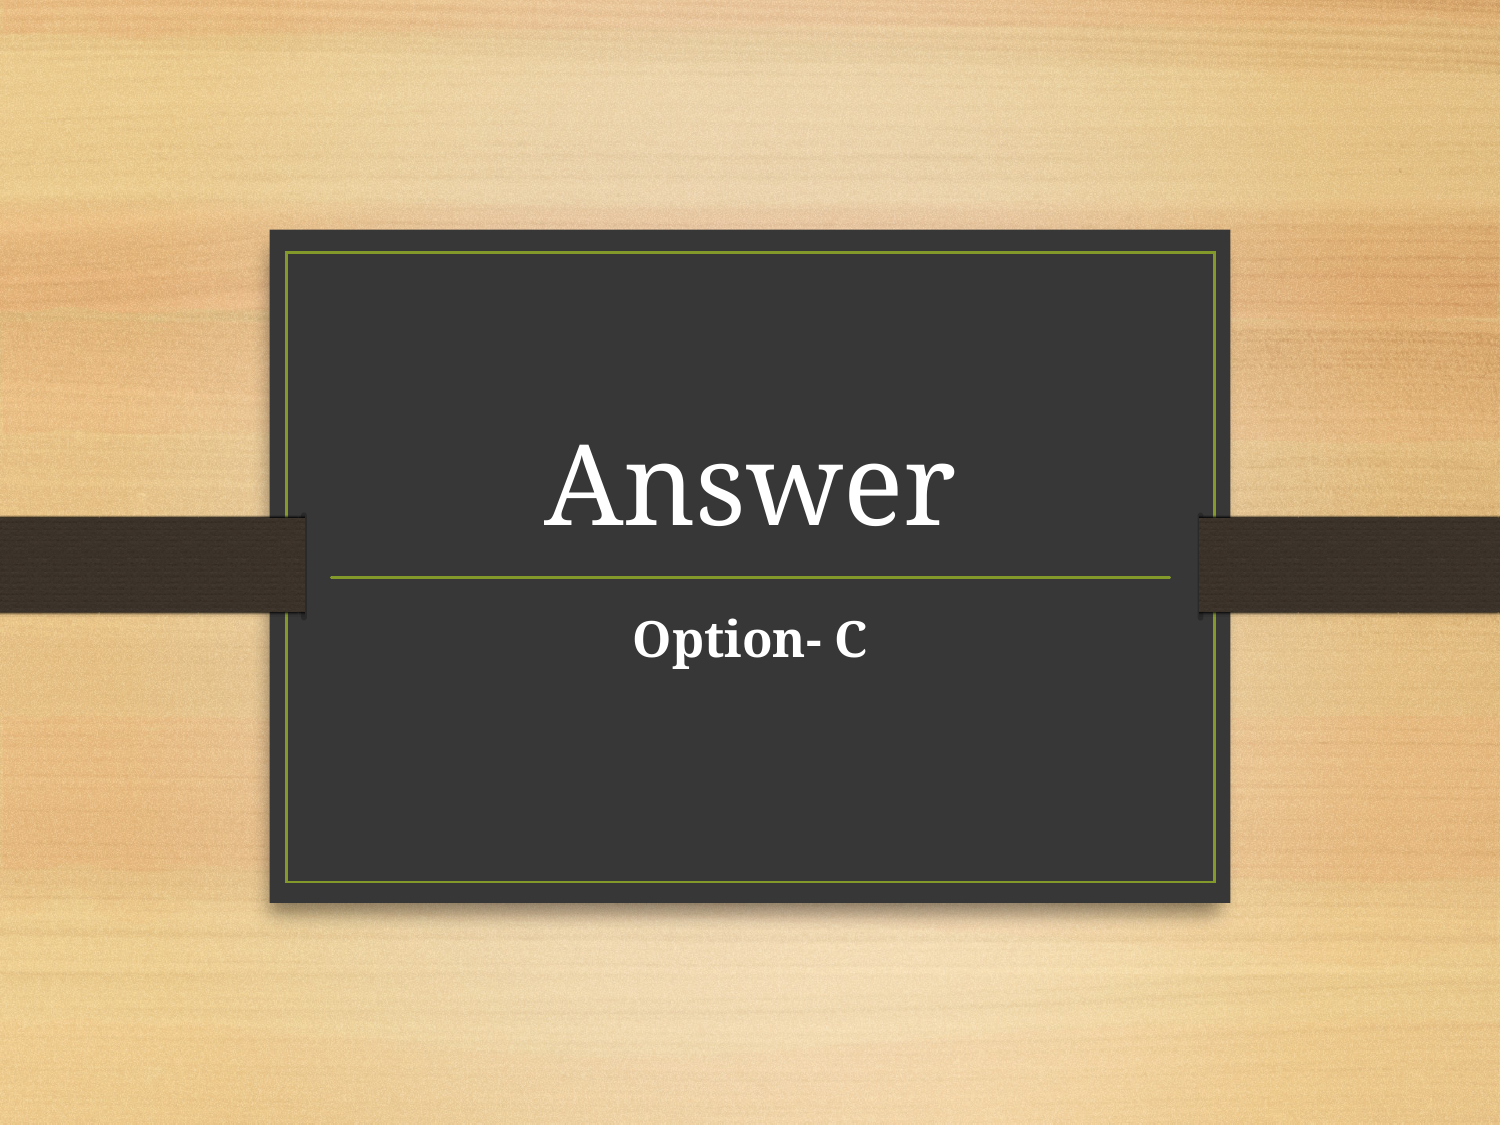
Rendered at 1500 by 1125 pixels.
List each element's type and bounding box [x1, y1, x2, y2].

text_box [0, 0, 1500, 512]
text_box [0, 512, 1500, 621]
text_box [0, 621, 1500, 1125]
